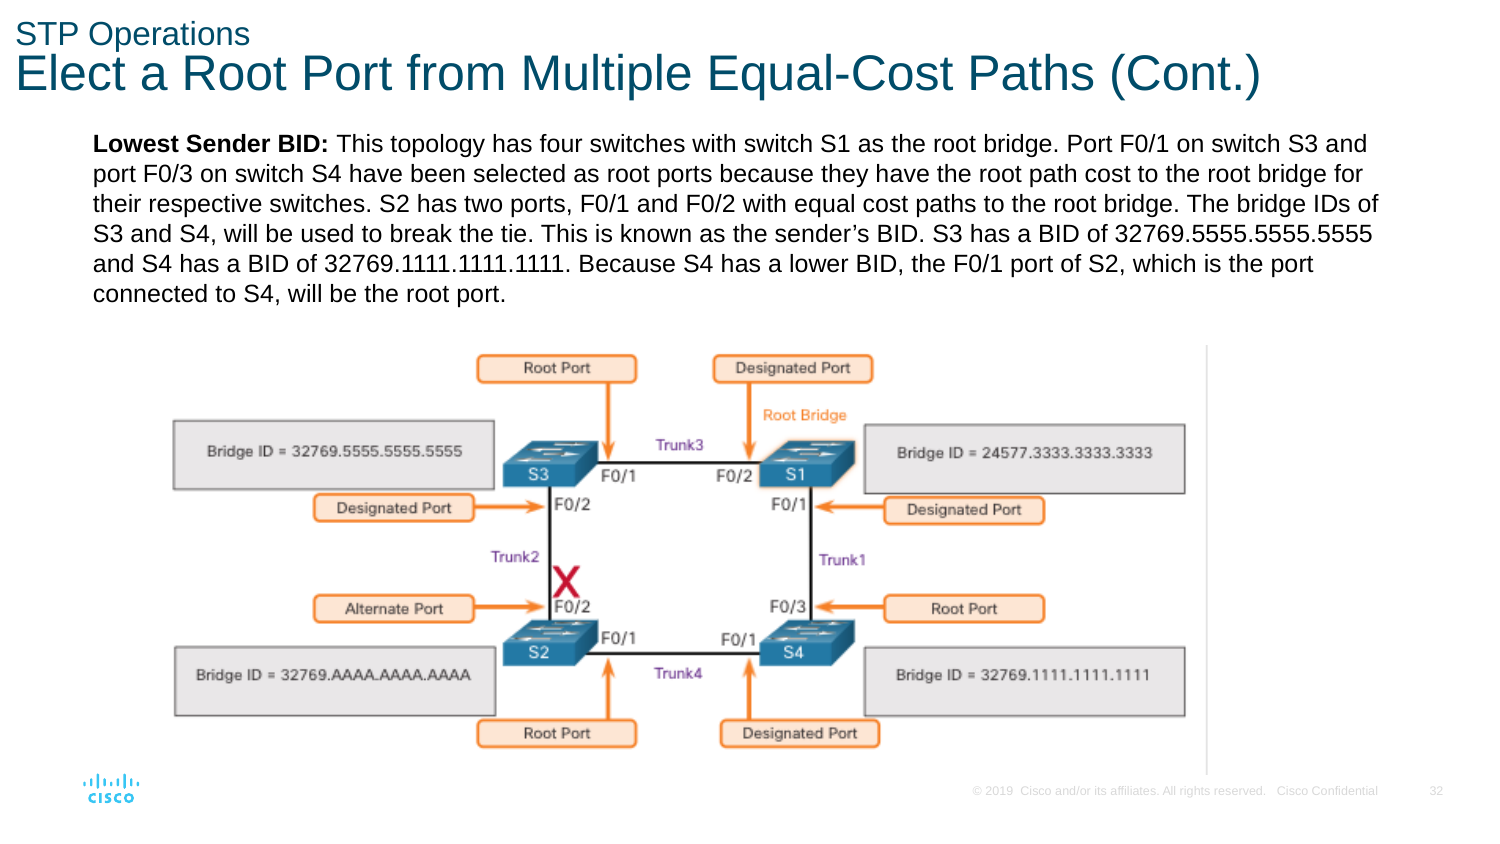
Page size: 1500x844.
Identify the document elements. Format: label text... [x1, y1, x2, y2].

list Lowest Sender BID: This topology has four switches with switch S1 as the root bridge. Port F0/1 on switch S3 and port F0/3 on switch S4 have been selected as root ports because they have the root path cost to the root bridge for their respective switches. S2 has two ports, F0/1 and F0/2 with equal cost paths to the root bridge. The bridge IDs of S3 and S4, will be used to break the tie. This is known as the sender’s BID. S3 has a BID of 32769.5555.5555.5555 and S4 has a BID of 32769.1111.1111.1111. Because S4 has a lower BID, the F0/1 port of S2, which is the port connected to S4, will be the root port. [77, 120, 1410, 344]
title STP Operations Elect a Root Port from Multiple Equal-Cost Paths (Cont.) [0, 0, 1369, 121]
picture [157, 345, 1212, 776]
